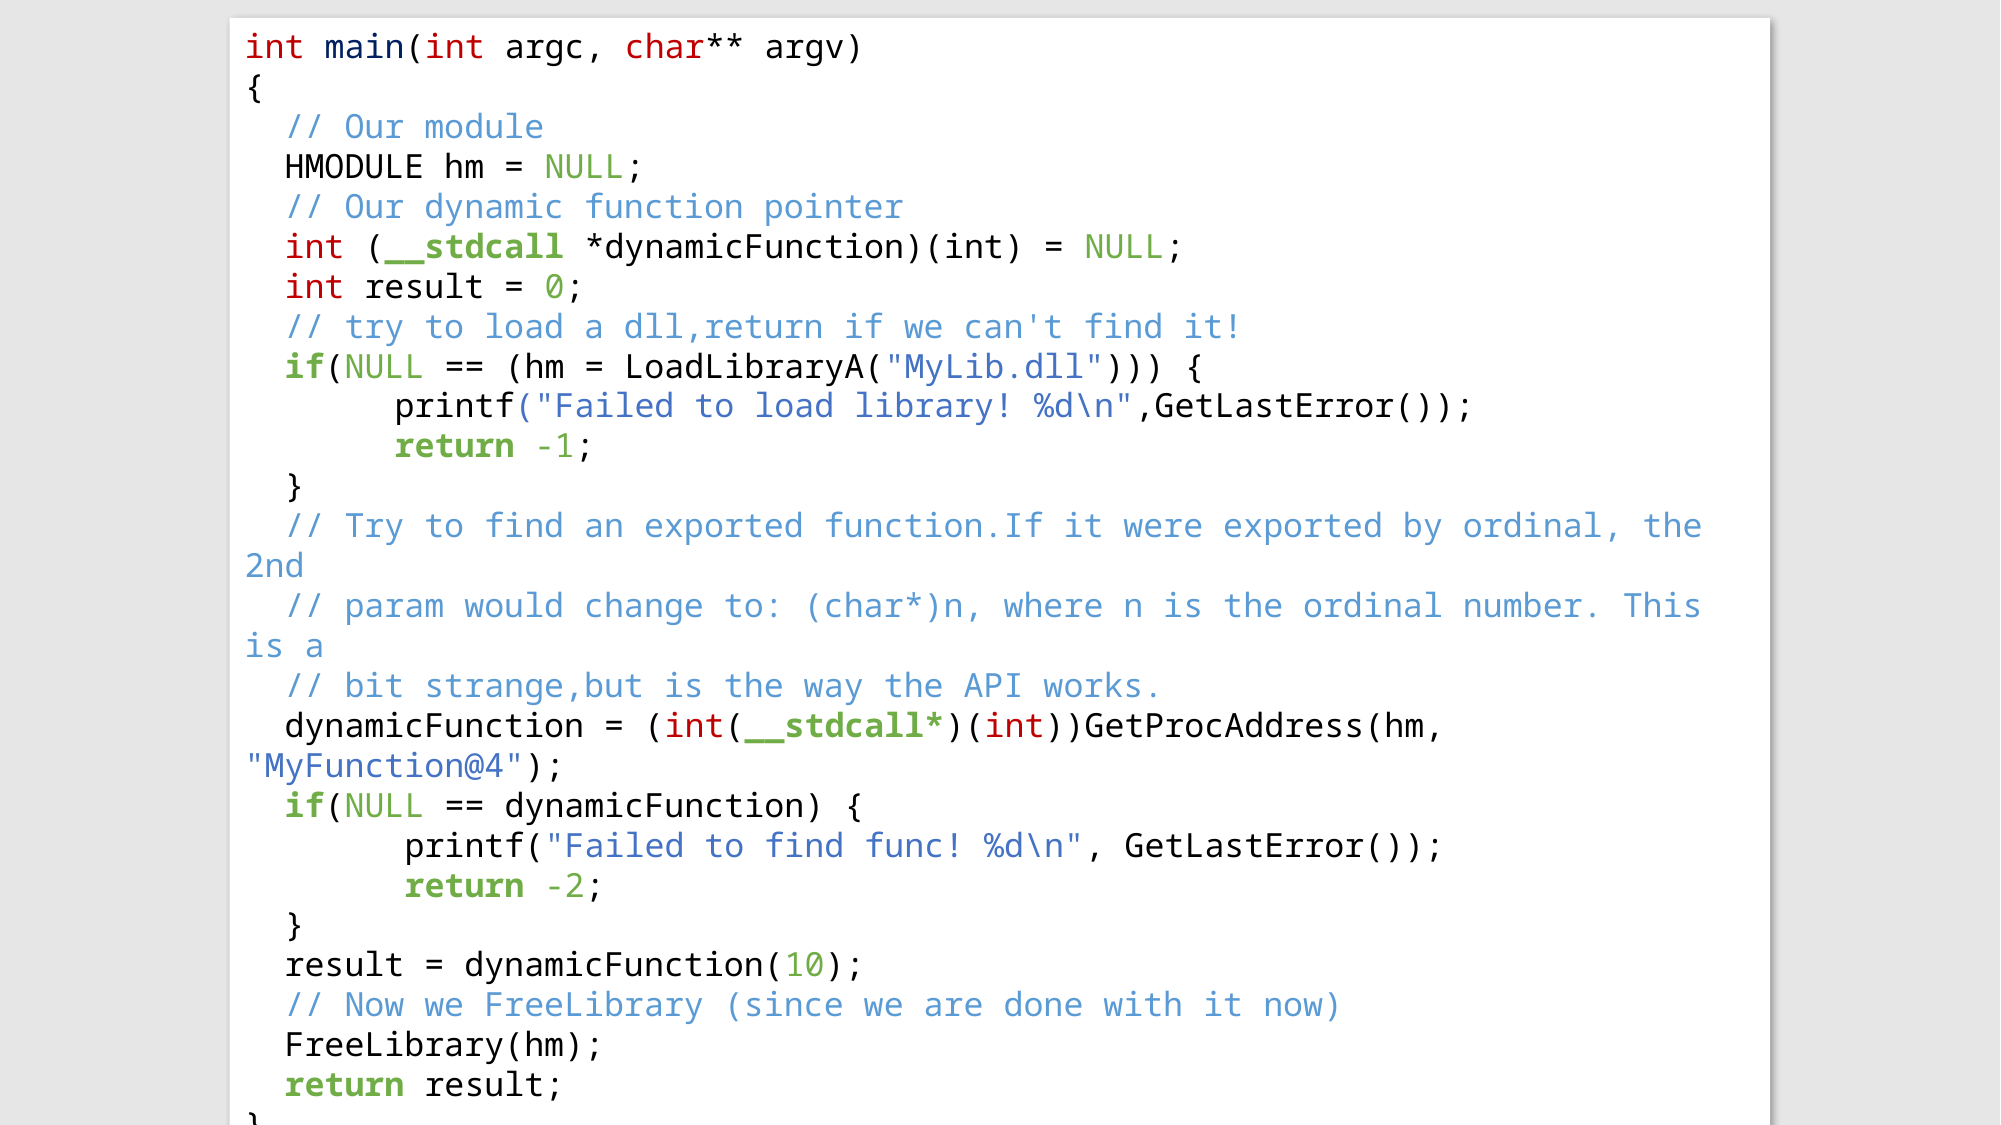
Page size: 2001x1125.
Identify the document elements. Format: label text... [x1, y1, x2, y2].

text_box int main(int argc, char** argv) { // Our module HMODULE hm = NULL; // Our dynamic function pointer int (__stdcall *dynamicFunction)(int) = NULL; int result = 0; // try to load a dll,return if we can't find it! if(NULL == (hm = LoadLibraryA("MyLib.dll"))) { printf("Failed to load library! %d\n",GetLastError()); return -1; } // Try to find an exported function.If it were exported by ordinal, the 2nd // param would change to: (char*)n, where n is the ordinal number. This is a // bit strange,but is the way the API works. dynamicFunction = (int(__stdcall*)(int))GetProcAddress(hm, "MyFunction@4"); if(NULL == dynamicFunction) { printf("Failed to find func! %d\n", GetLastError()); return -2; } result = dynamicFunction(10); // Now we FreeLibrary (since we are done with it now) FreeLibrary(hm); return result; } [229, 17, 1771, 1125]
